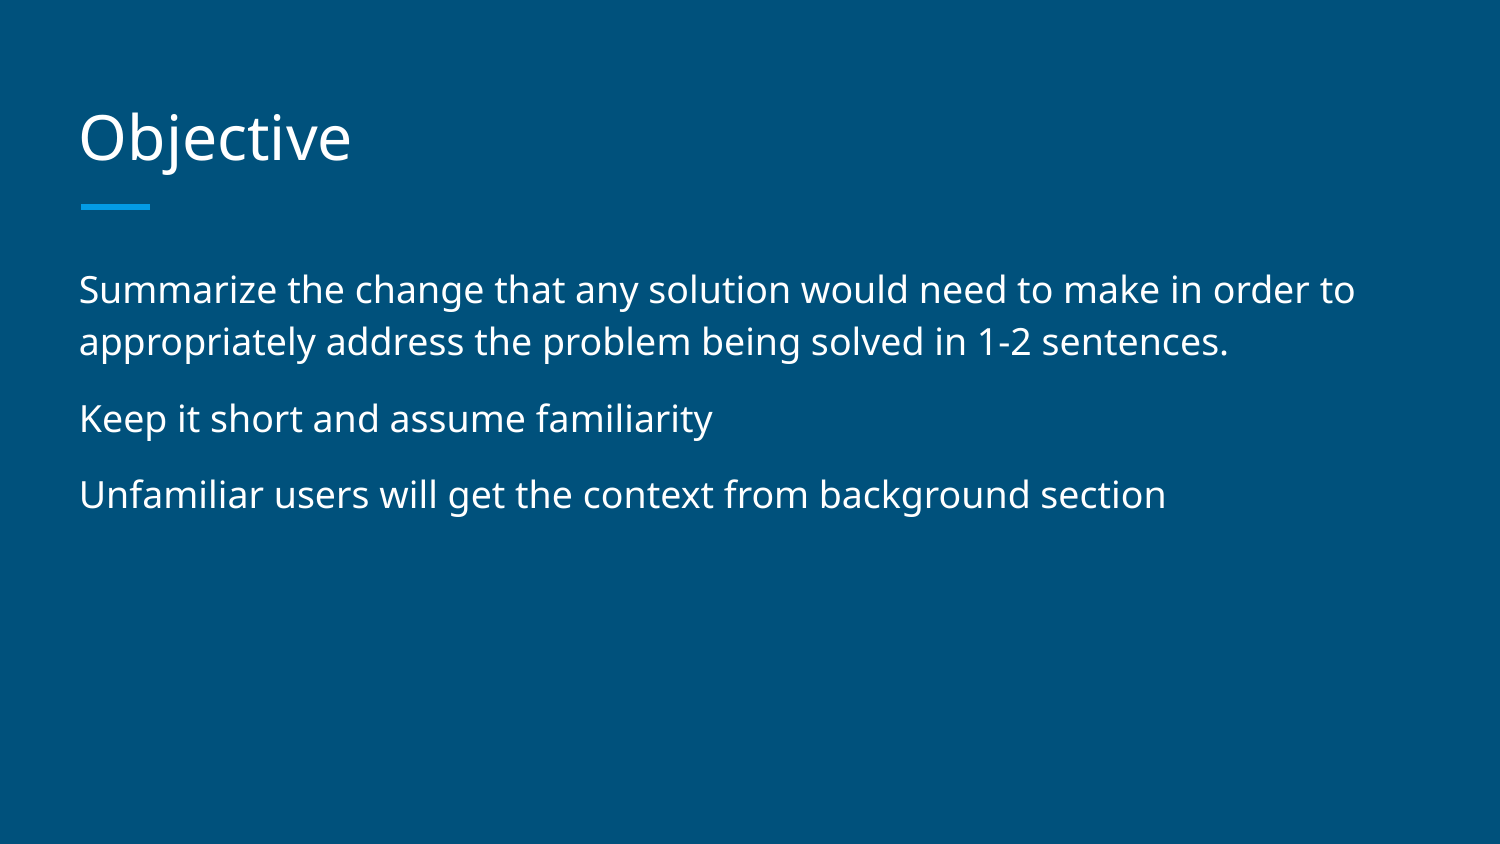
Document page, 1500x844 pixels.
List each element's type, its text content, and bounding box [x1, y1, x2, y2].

list Summarize the change that any solution would need to make in order to appropriately address the problem being solved in 1-2 sentences. Keep it short and assume familiarity Unfamiliar users will get the context from background section [63, 244, 1437, 750]
title Objective [63, 75, 1437, 188]
